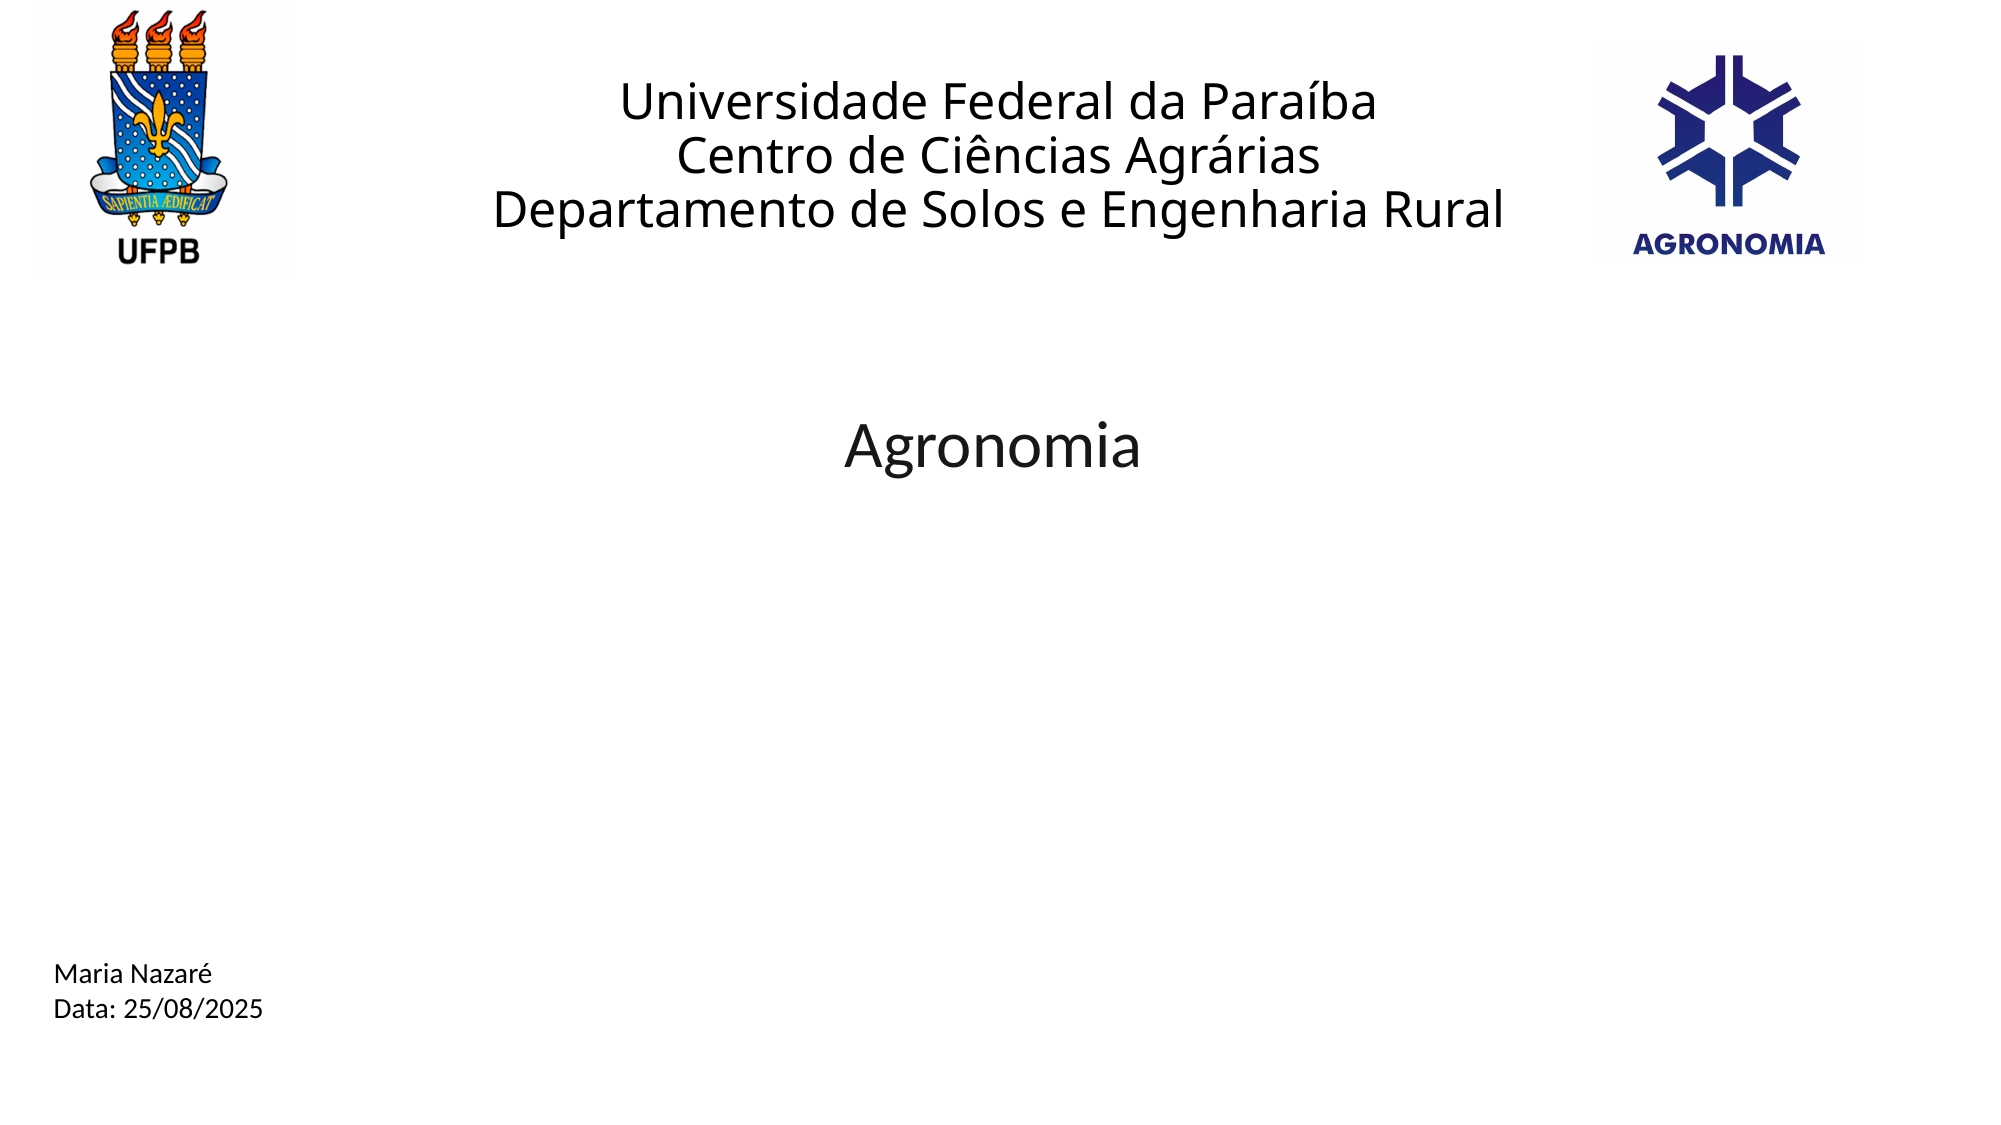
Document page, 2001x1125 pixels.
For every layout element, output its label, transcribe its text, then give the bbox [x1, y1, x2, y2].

list Agronomia [136, 402, 1852, 660]
text_box Maria Nazaré Data: 25/08/2025 [38, 947, 330, 1032]
picture [1594, 47, 1864, 264]
title Universidade Federal da Paraíba Centro de Ciências Agrárias Departamento de Solos e Engenharia Rural [289, 0, 1862, 246]
picture [38, 0, 289, 281]
